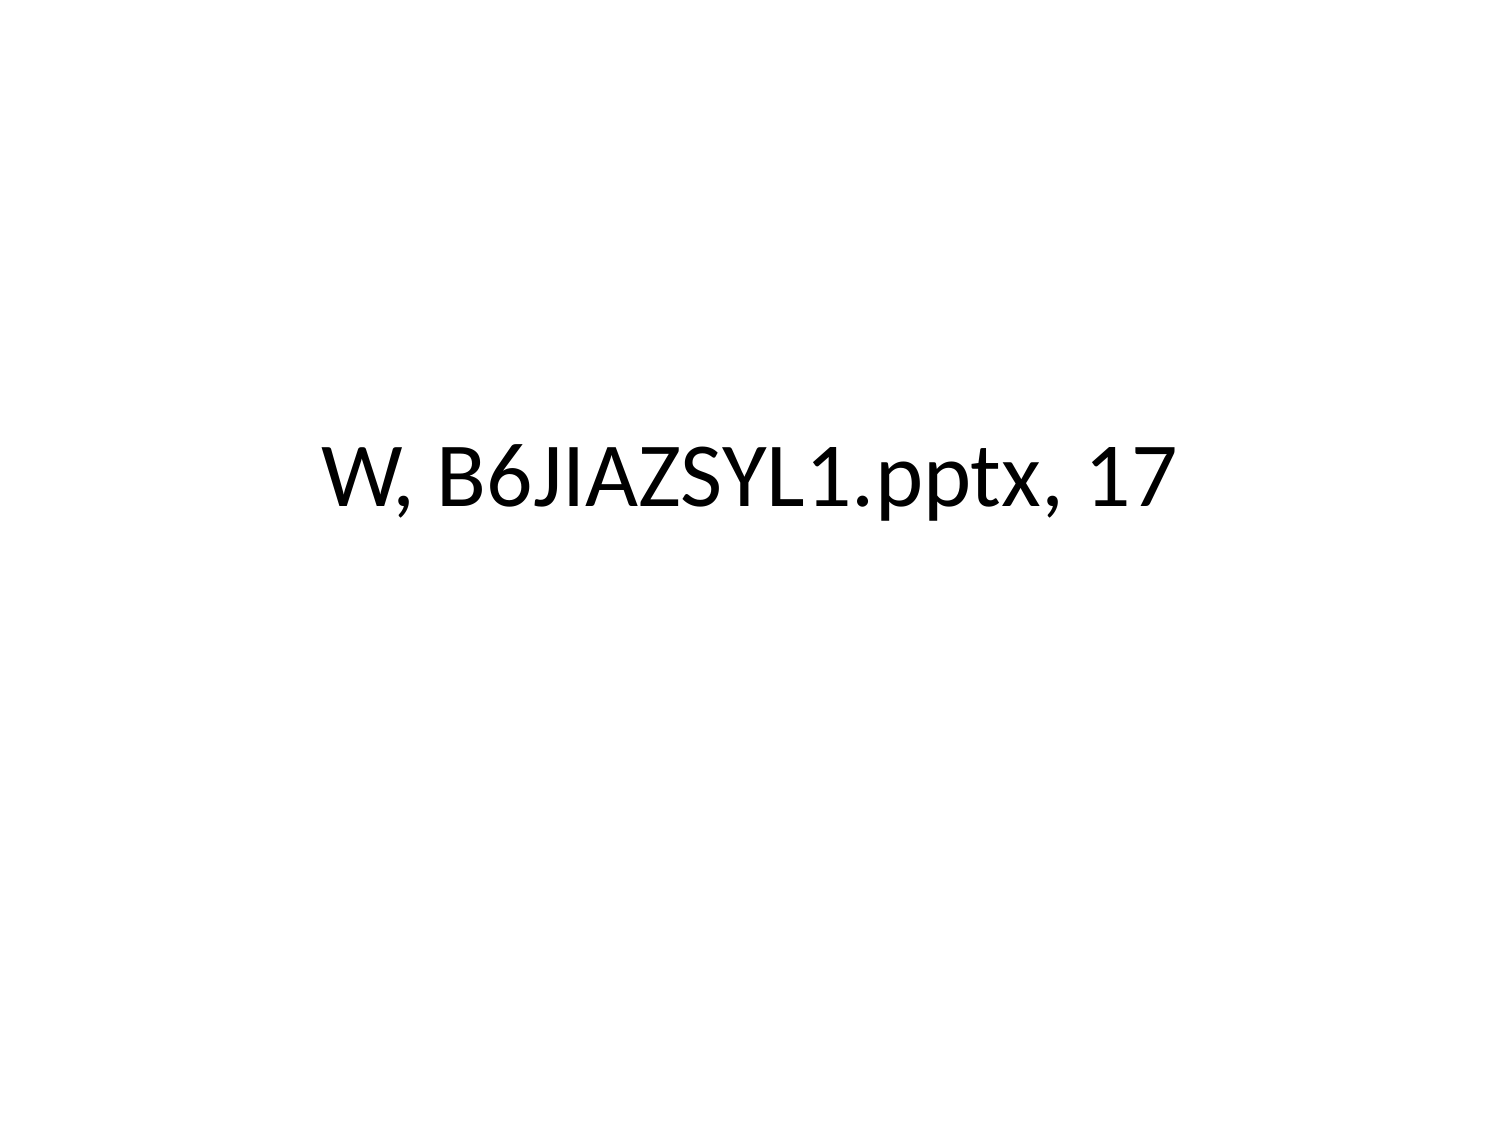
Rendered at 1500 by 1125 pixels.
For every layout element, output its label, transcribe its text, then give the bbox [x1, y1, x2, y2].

title W, B6JIAZSYL1.pptx, 17 [112, 349, 1388, 591]
